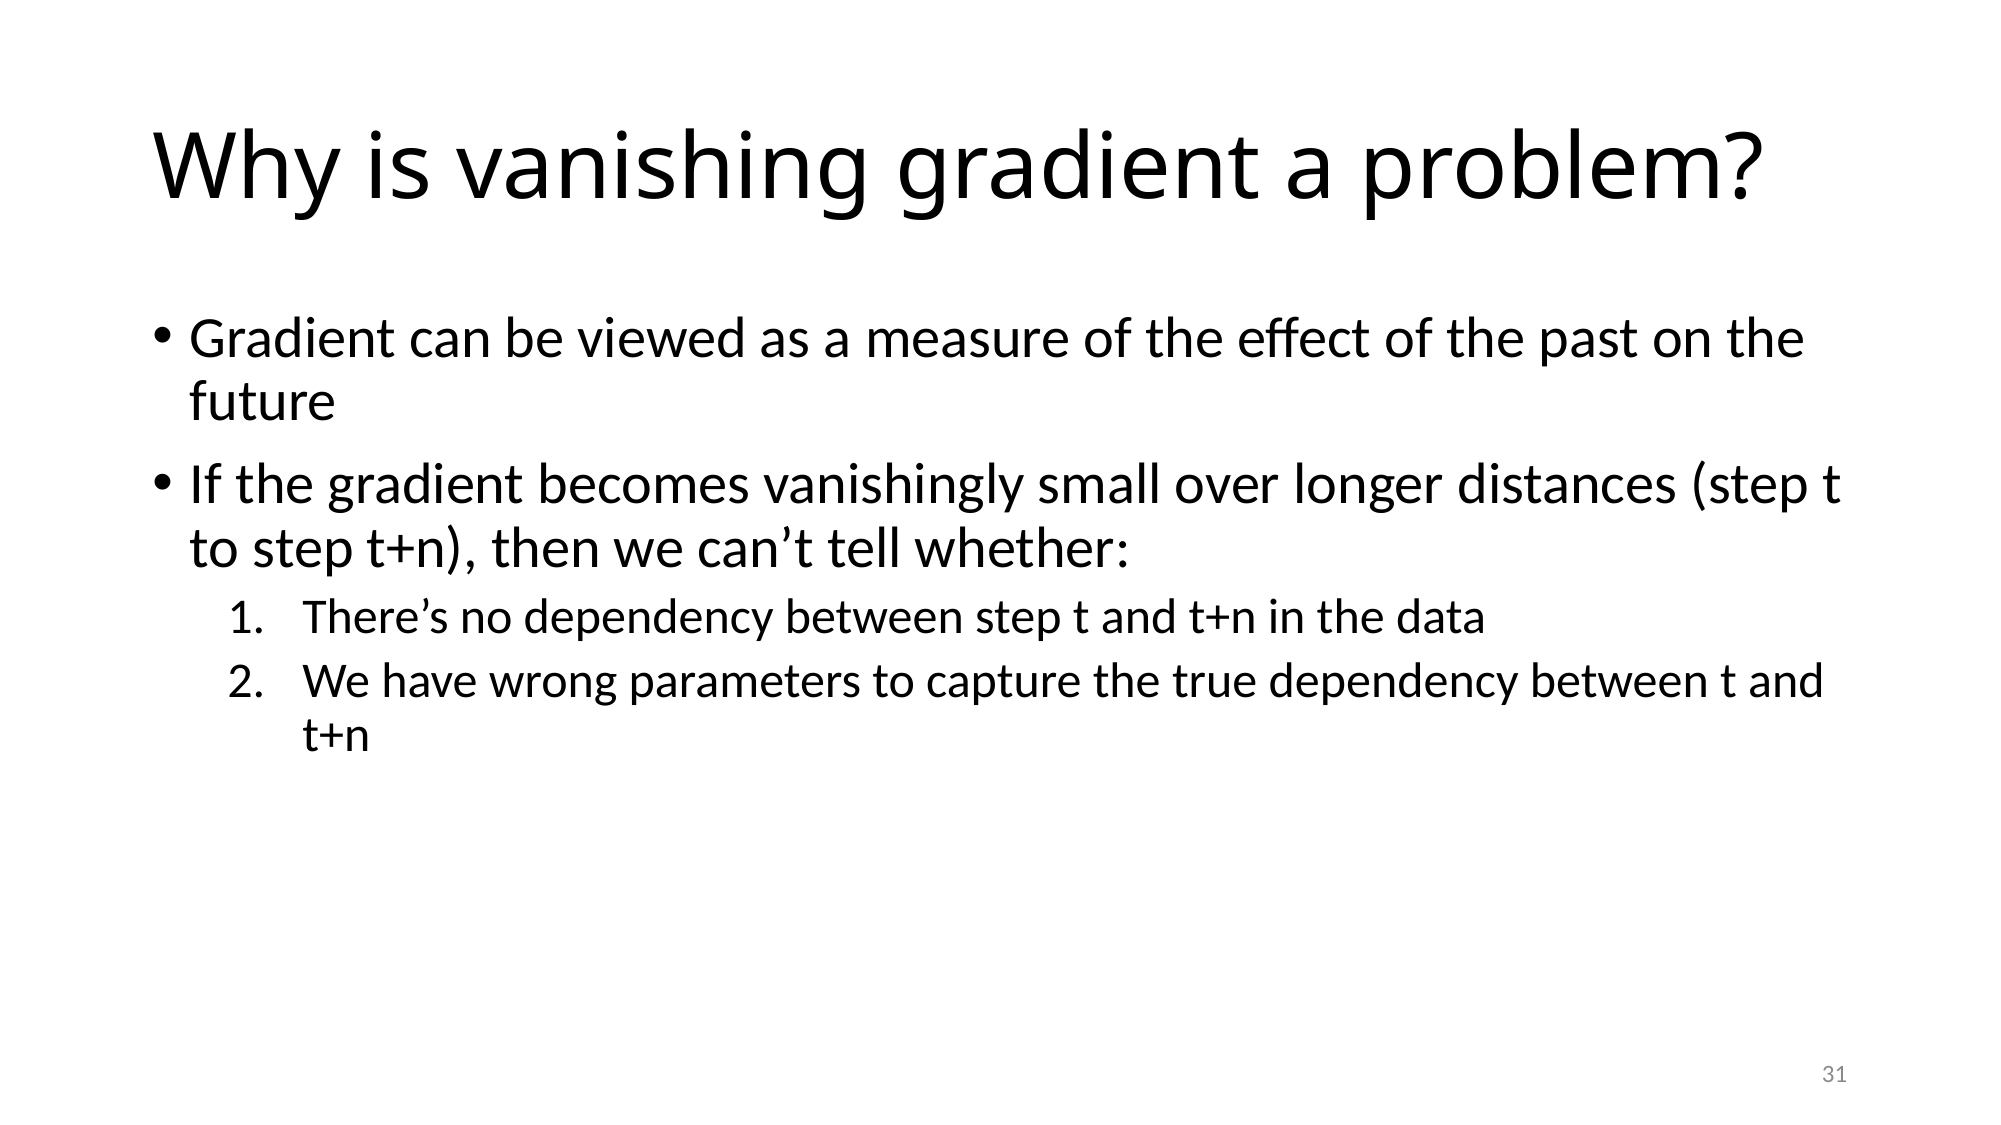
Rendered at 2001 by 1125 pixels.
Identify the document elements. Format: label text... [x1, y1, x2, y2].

title Why is vanishing gradient a problem? [137, 59, 1863, 278]
list Gradient can be viewed as a measure of the effect of the past on the future If the gradient becomes vanishingly small over longer distances (step t to step t+n), then we can’t tell whether: There’s no dependency between step t and t+n in the data We have wrong parameters to capture the true dependency between t and t+n [137, 299, 1863, 1014]
slide_number 31 [1412, 1042, 1863, 1103]
